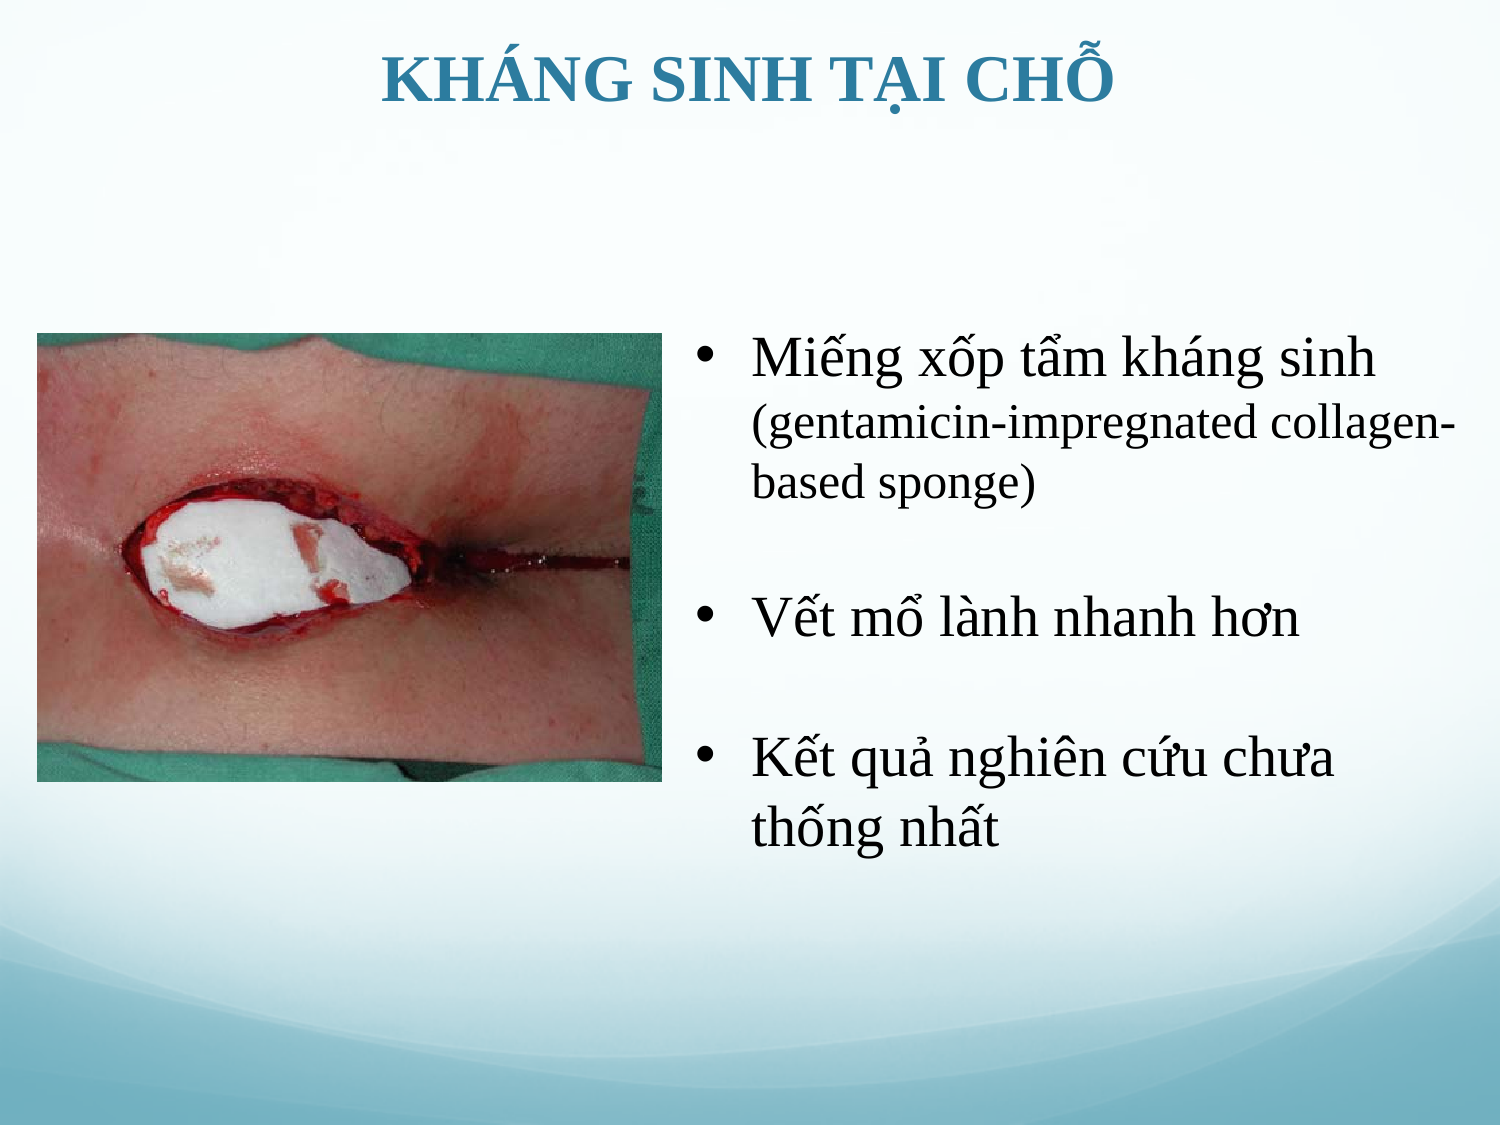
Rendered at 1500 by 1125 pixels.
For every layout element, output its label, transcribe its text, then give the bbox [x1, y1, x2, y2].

title KHÁNG SINH TẠI CHỖ [90, 17, 1410, 123]
text_box Miếng xốp tẩm kháng sinh (gentamicin-impregnated collagen-based sponge) Vết mổ lành nhanh hơn Kết quả nghiên cứu chưa thống nhất [680, 310, 1484, 866]
picture [37, 333, 662, 782]
